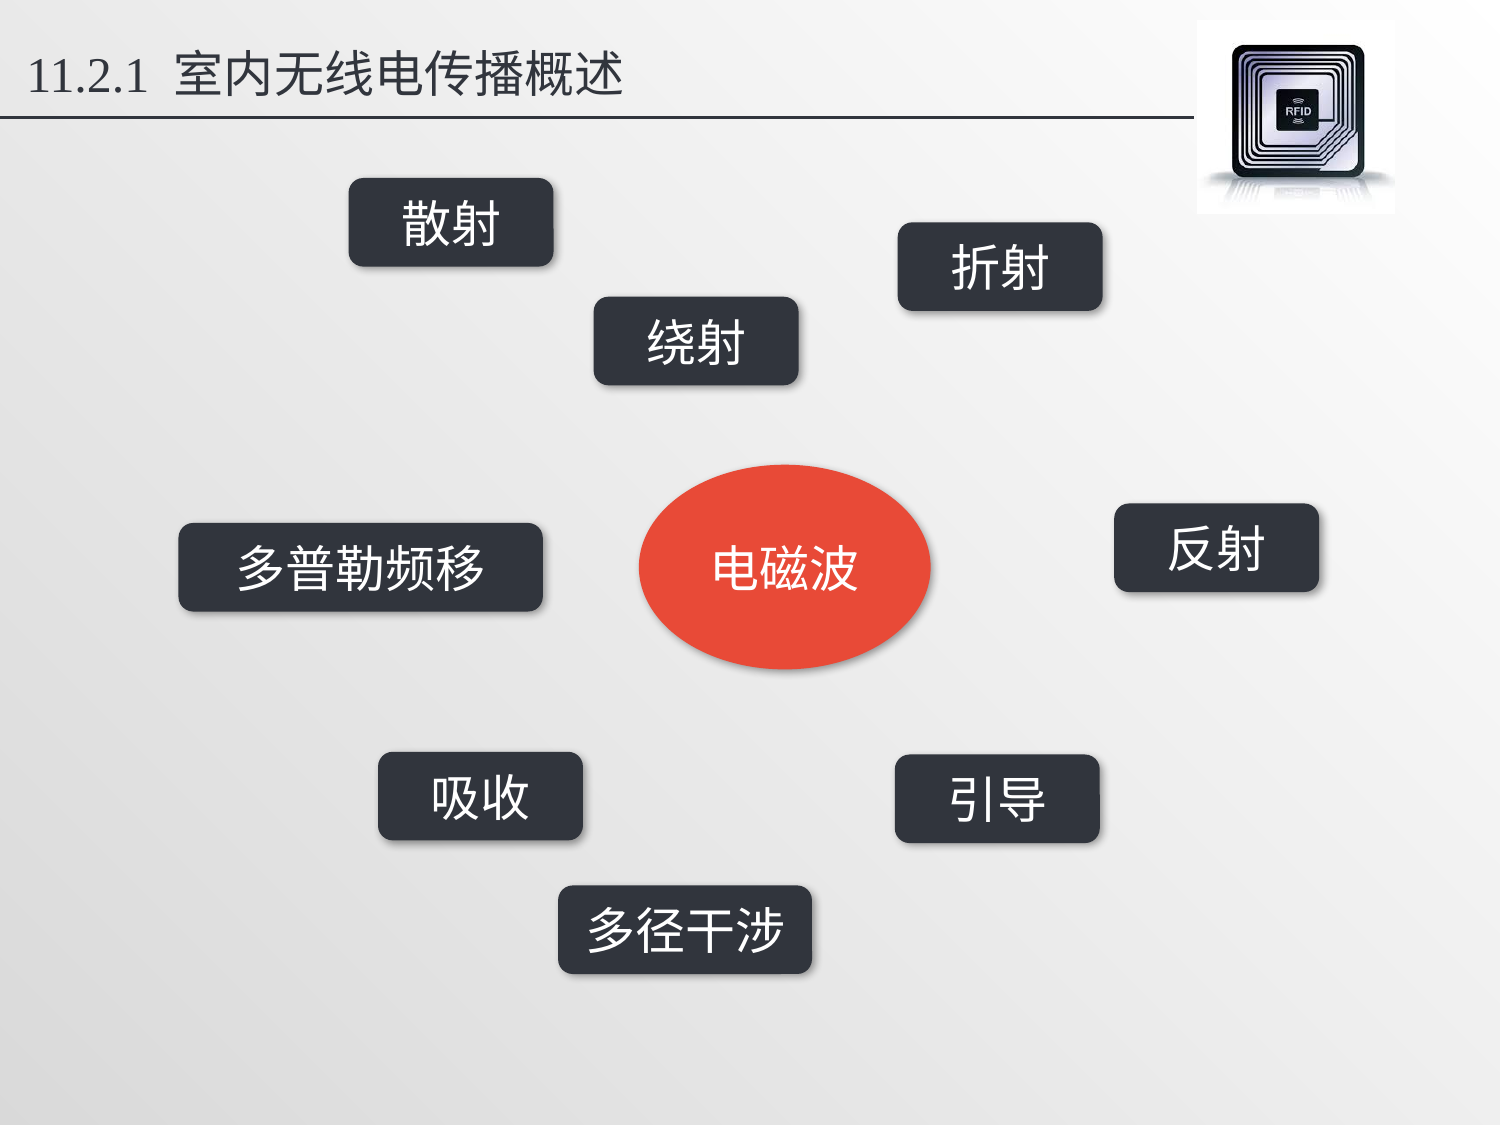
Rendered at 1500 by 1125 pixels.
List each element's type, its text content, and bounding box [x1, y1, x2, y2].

text_box 多普勒频移 [176, 520, 545, 614]
picture [1196, 20, 1396, 215]
text_box 引导 [892, 752, 1102, 846]
text_box 电磁波 [636, 462, 933, 672]
text_box 11.2.1 室内无线电传播概述 [10, 27, 959, 116]
text_box 多径干涉 [555, 883, 815, 977]
text_box 吸收 [375, 749, 586, 843]
text_box 折射 [895, 220, 1105, 314]
text_box 反射 [1112, 501, 1322, 595]
text_box 绕射 [591, 294, 801, 388]
text_box 散射 [346, 175, 556, 269]
